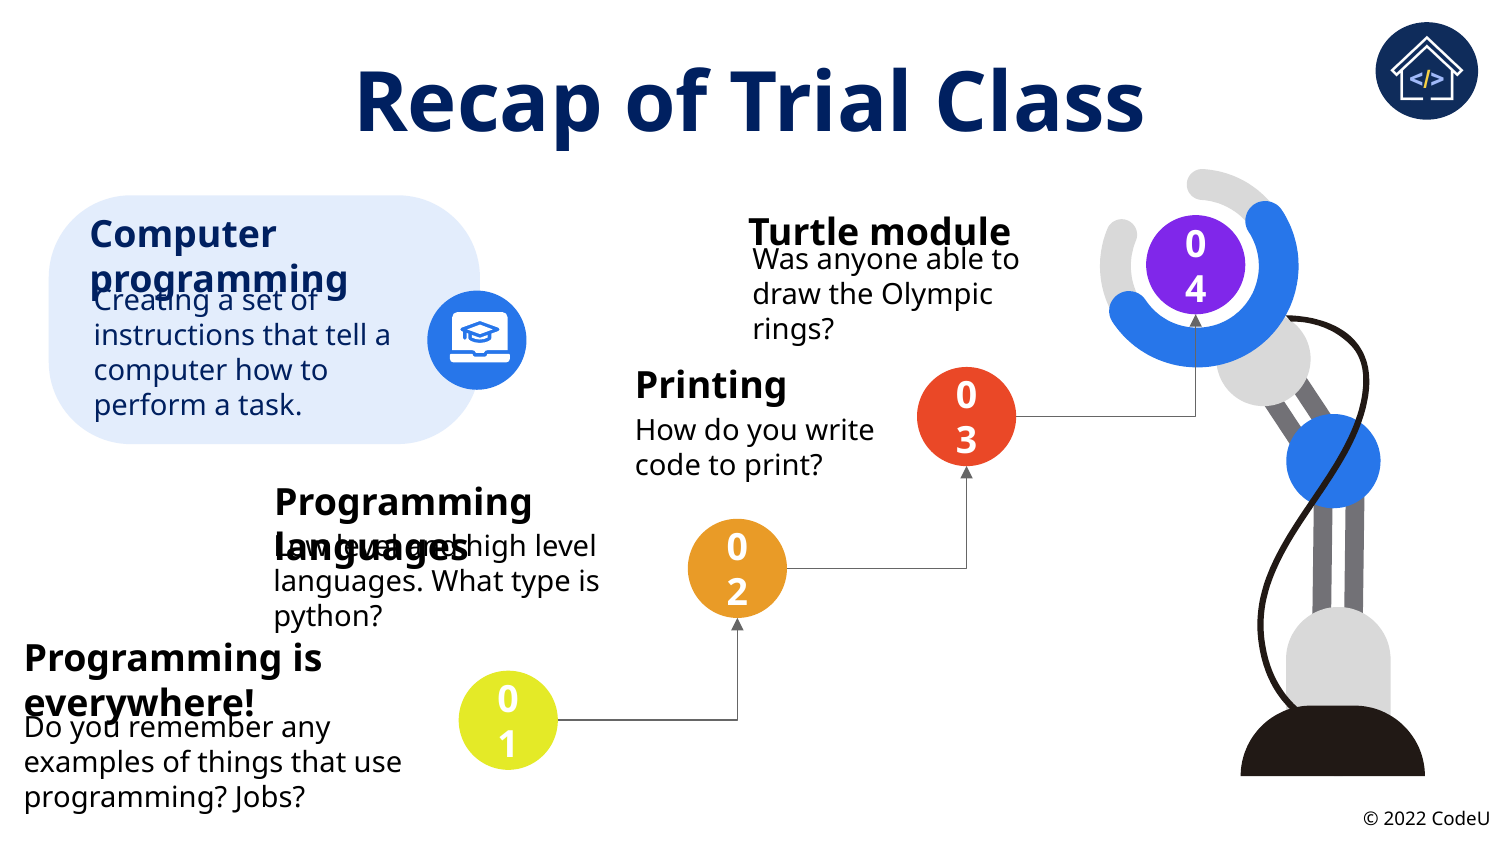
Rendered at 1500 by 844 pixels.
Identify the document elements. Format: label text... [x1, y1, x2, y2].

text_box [8, 651, 559, 789]
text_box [74, 227, 468, 379]
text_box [732, 203, 1246, 320]
picture [1375, 22, 1479, 120]
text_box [258, 495, 788, 619]
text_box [557, 617, 738, 721]
title Recap of Trial Class [75, 67, 1425, 129]
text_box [786, 465, 967, 569]
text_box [48, 195, 527, 445]
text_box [619, 356, 1017, 474]
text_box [1099, 168, 1426, 777]
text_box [1015, 313, 1196, 417]
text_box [449, 311, 511, 363]
